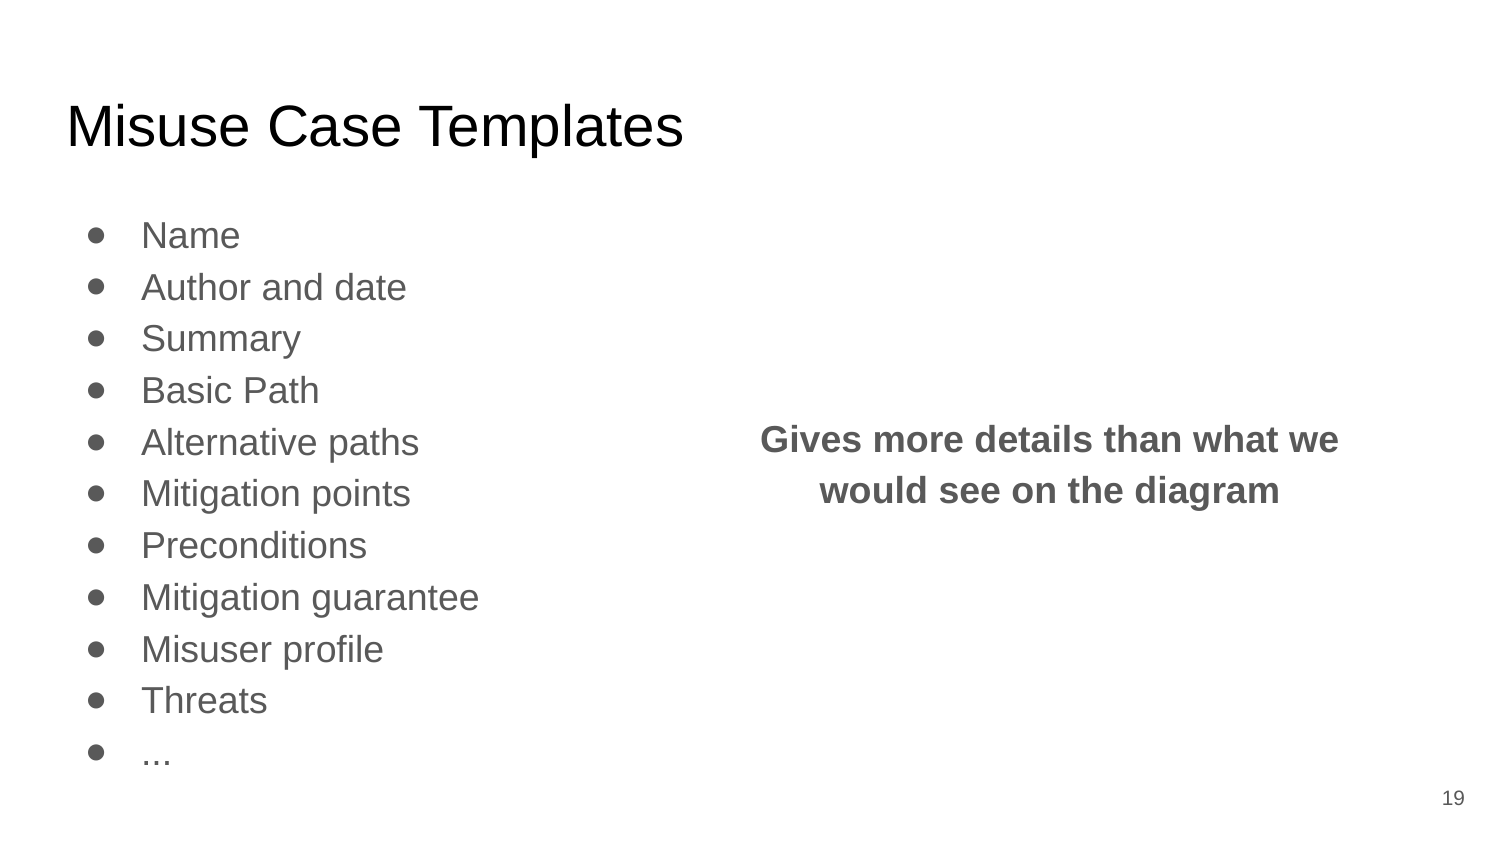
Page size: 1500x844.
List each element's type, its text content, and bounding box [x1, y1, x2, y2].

title Misuse Case Templates [51, 72, 1449, 167]
list Name Author and date Summary Basic Path Alternative paths Mitigation points Preconditions Mitigation guarantee Misuser profile Threats ... [51, 189, 565, 750]
slide_number 19 [1389, 764, 1480, 830]
text_box Gives more details than what we would see on the diagram [720, 392, 1361, 546]
